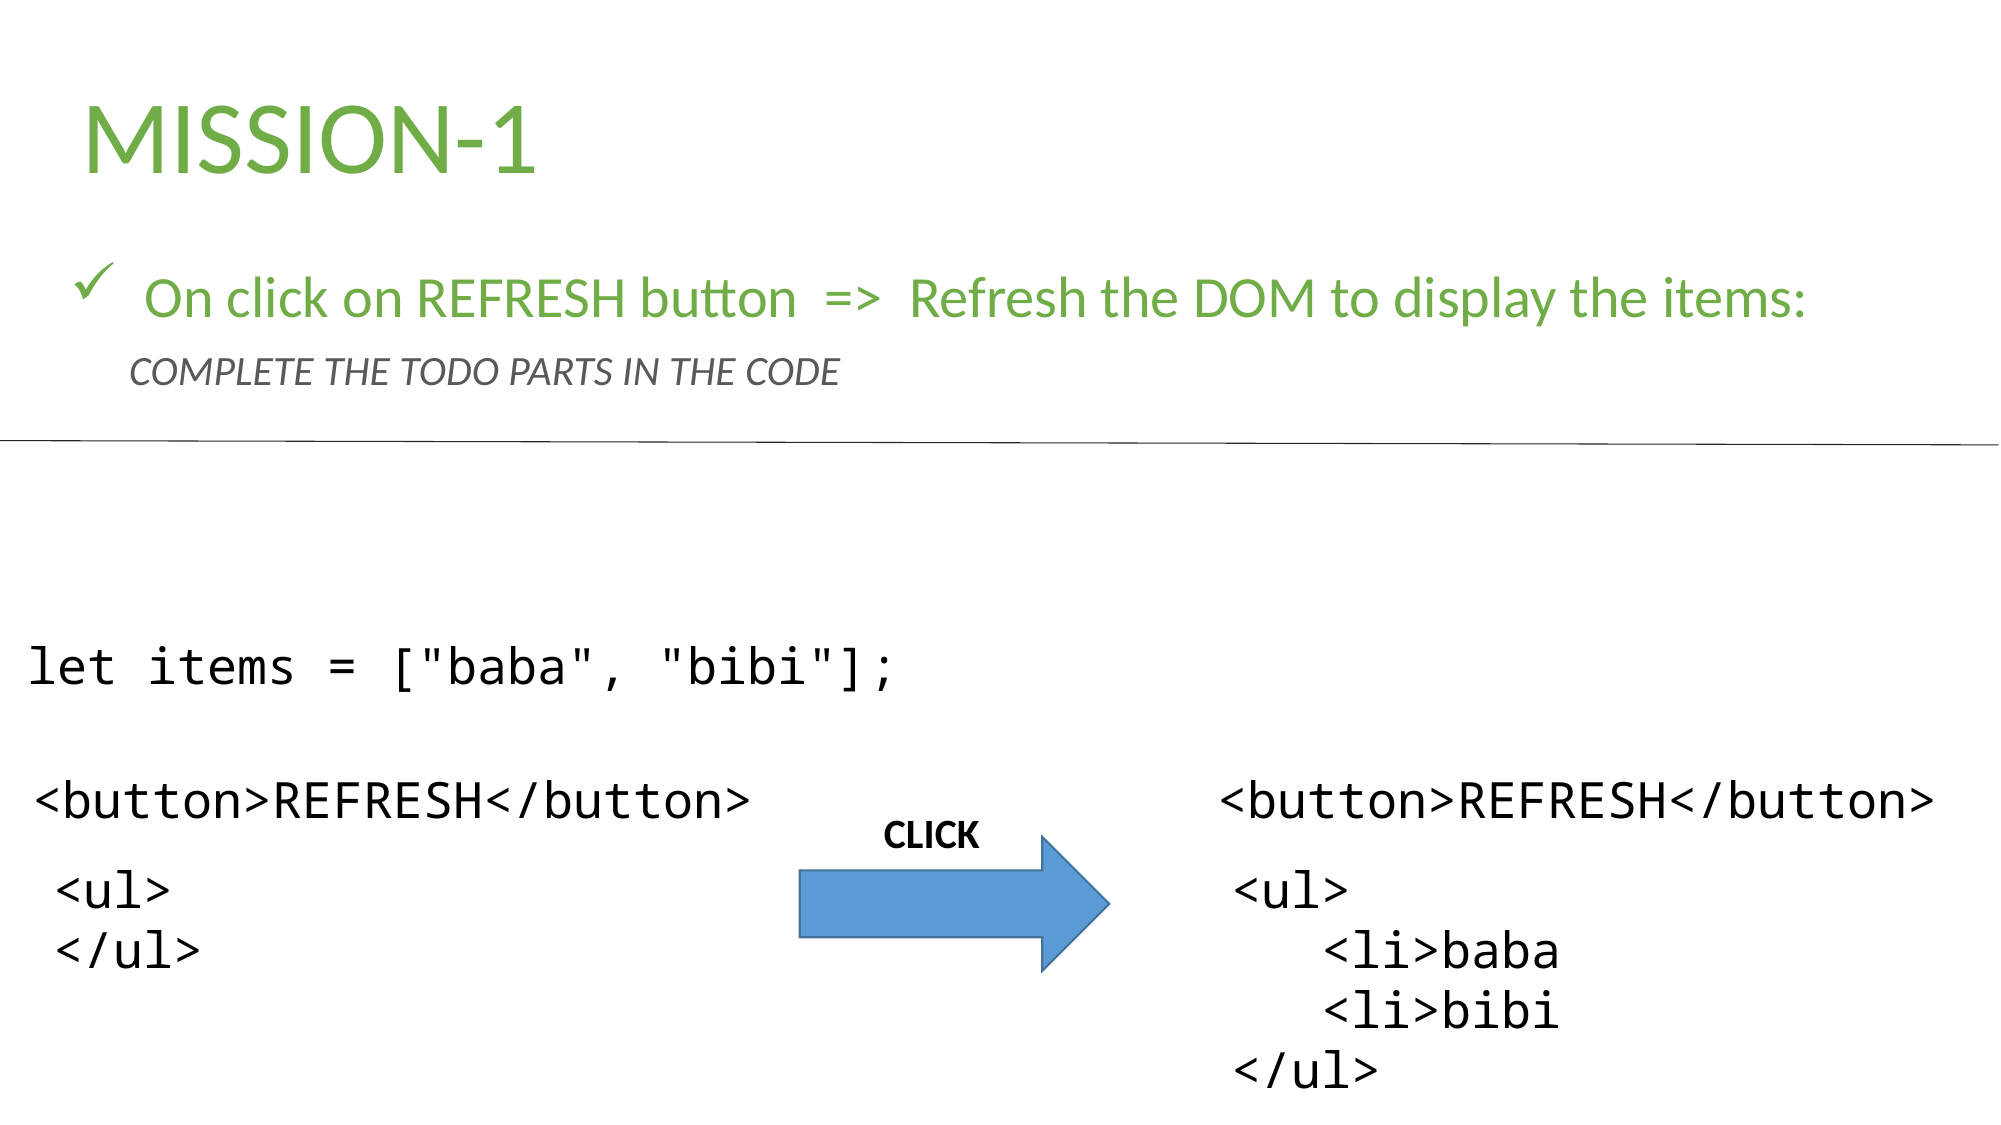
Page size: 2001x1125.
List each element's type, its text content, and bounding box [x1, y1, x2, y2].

text_box [798, 834, 1111, 974]
text_box On click on REFRESH button => Refresh the DOM to display the items: [54, 251, 1824, 337]
text_box CLICK [869, 798, 995, 864]
text_box <ul> <li>baba <li>bibi </ul> [1216, 851, 1577, 1107]
text_box MISSION-1 [66, 61, 556, 202]
text_box let items = ["baba", "bibi"]; [12, 627, 913, 702]
text_box <button>REFRESH</button> [1202, 761, 1953, 836]
text_box <button>REFRESH</button> [18, 761, 768, 836]
text_box COMPLETE THE TODO PARTS IN THE CODE [114, 337, 856, 402]
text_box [0, 440, 1999, 445]
text_box <ul> </ul> [38, 851, 218, 987]
